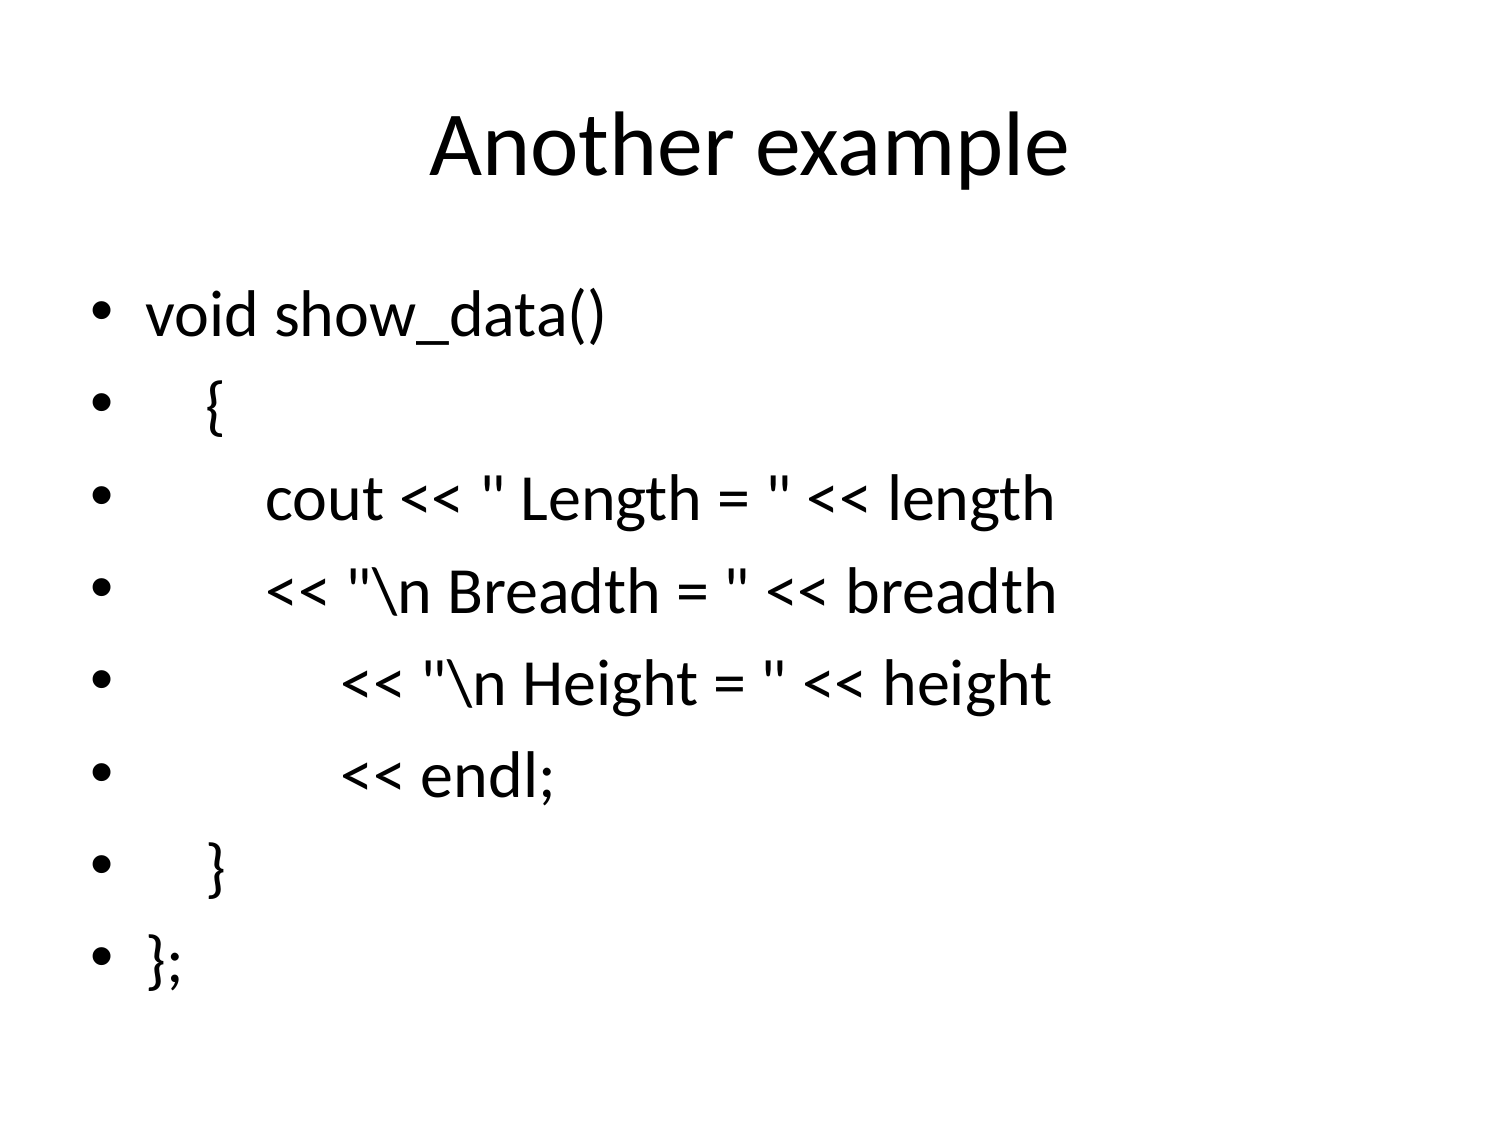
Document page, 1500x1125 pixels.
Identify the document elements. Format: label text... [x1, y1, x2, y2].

list void show_data() { cout << " Length = " << length << "\n Breadth = " << breadth << "\n Height = " << height << endl; } }; [75, 262, 1425, 1005]
title Another example [75, 45, 1425, 233]
